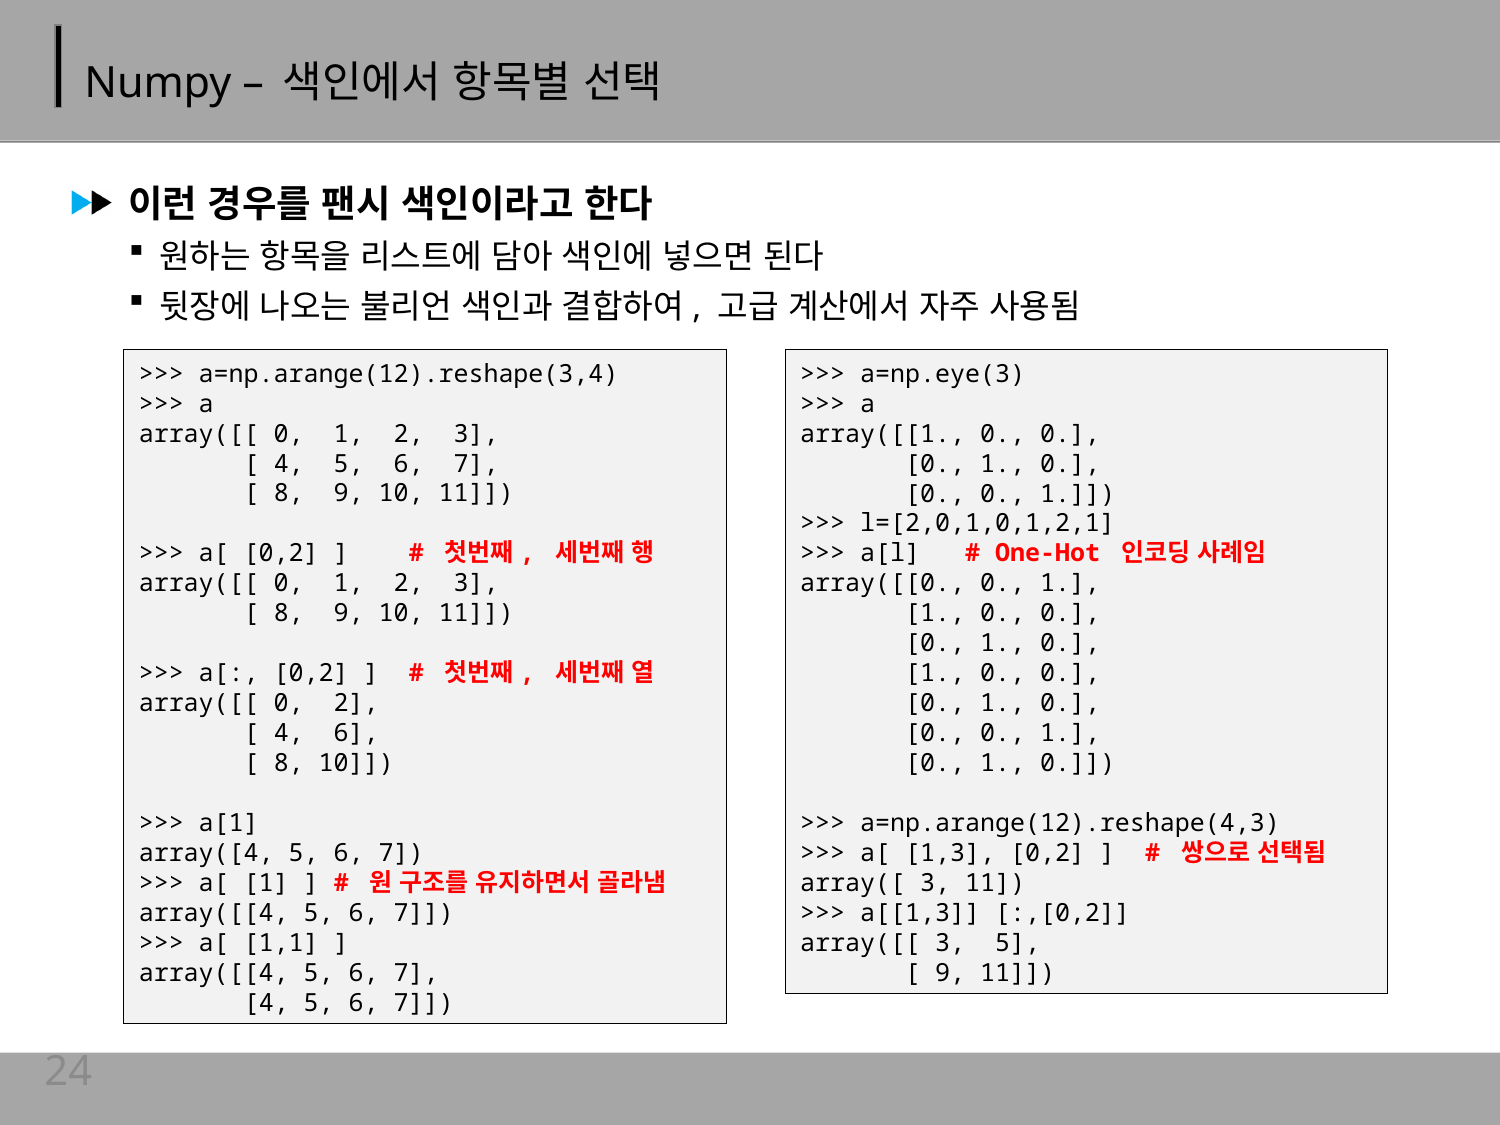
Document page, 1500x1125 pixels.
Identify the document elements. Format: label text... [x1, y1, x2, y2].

text_box >>> a=np.eye(3) >>> a array([[1., 0., 0.], [0., 1., 0.], [0., 0., 1.]]) >>> l=[2,0,1,0,1,2,1] >>> a[l] # One-Hot 인코딩 사례임 array([[0., 0., 1.], [1., 0., 0.], [0., 1., 0.], [1., 0., 0.], [0., 1., 0.], [0., 0., 1.], [0., 1., 0.]]) >>> a=np.arange(12).reshape(4,3) >>> a[ [1,3], [0,2] ] # 쌍으로 선택됨 array([ 3, 11]) >>> a[[1,3]] [:,[0,2]] array([[ 3, 5], [ 9, 11]]) [785, 349, 1388, 994]
picture [70, 189, 113, 216]
slide_number 24 [29, 1042, 380, 1103]
list 이런 경우를 팬시 색인이라고 한다 원하는 항목을 리스트에 담아 색인에 넣으면 된다 뒷장에 나오는 불리언 색인과 결합하여, 고급 계산에서 자주 사용됨 [55, 172, 1447, 516]
title Numpy – 색인에서 항목별 선택 [69, 20, 1364, 114]
text_box >>> a=np.arange(12).reshape(3,4) >>> a array([[ 0, 1, 2, 3], [ 4, 5, 6, 7], [ 8, 9, 10, 11]]) >>> a[ [0,2] ] # 첫번째, 세번째 행 array([[ 0, 1, 2, 3], [ 8, 9, 10, 11]]) >>> a[:, [0,2] ] # 첫번째, 세번째 열 array([[ 0, 2], [ 4, 6], [ 8, 10]]) >>> a[1] array([4, 5, 6, 7]) >>> a[ [1] ] # 원 구조를 유지하면서 골라냄 array([[4, 5, 6, 7]]) >>> a[ [1,1] ] array([[4, 5, 6, 7], [4, 5, 6, 7]]) [123, 349, 727, 1024]
